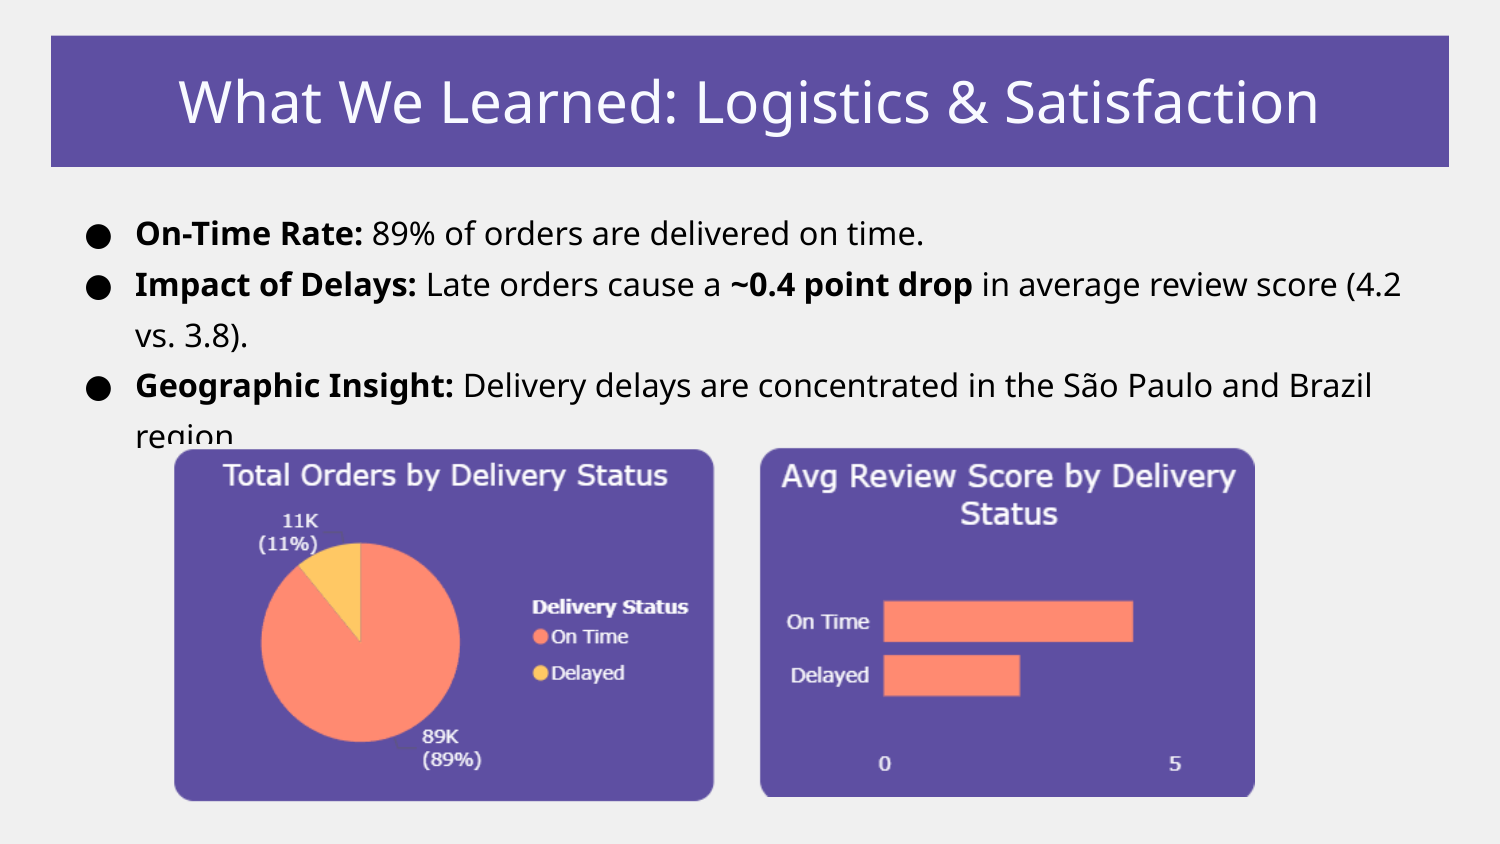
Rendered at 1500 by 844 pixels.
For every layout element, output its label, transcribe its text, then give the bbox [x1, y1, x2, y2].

title What We Learned: Logistics & Satisfaction [51, 35, 1449, 167]
picture [169, 443, 721, 808]
picture [756, 443, 1255, 797]
list On-Time Rate: 89% of orders are delivered on time. Impact of Delays: Late orders cause a ~0.4 point drop in average review score (4.2 vs. 3.8). Geographic Insight: Delivery delays are concentrated in the São Paulo and Brazil region. [51, 189, 1449, 476]
